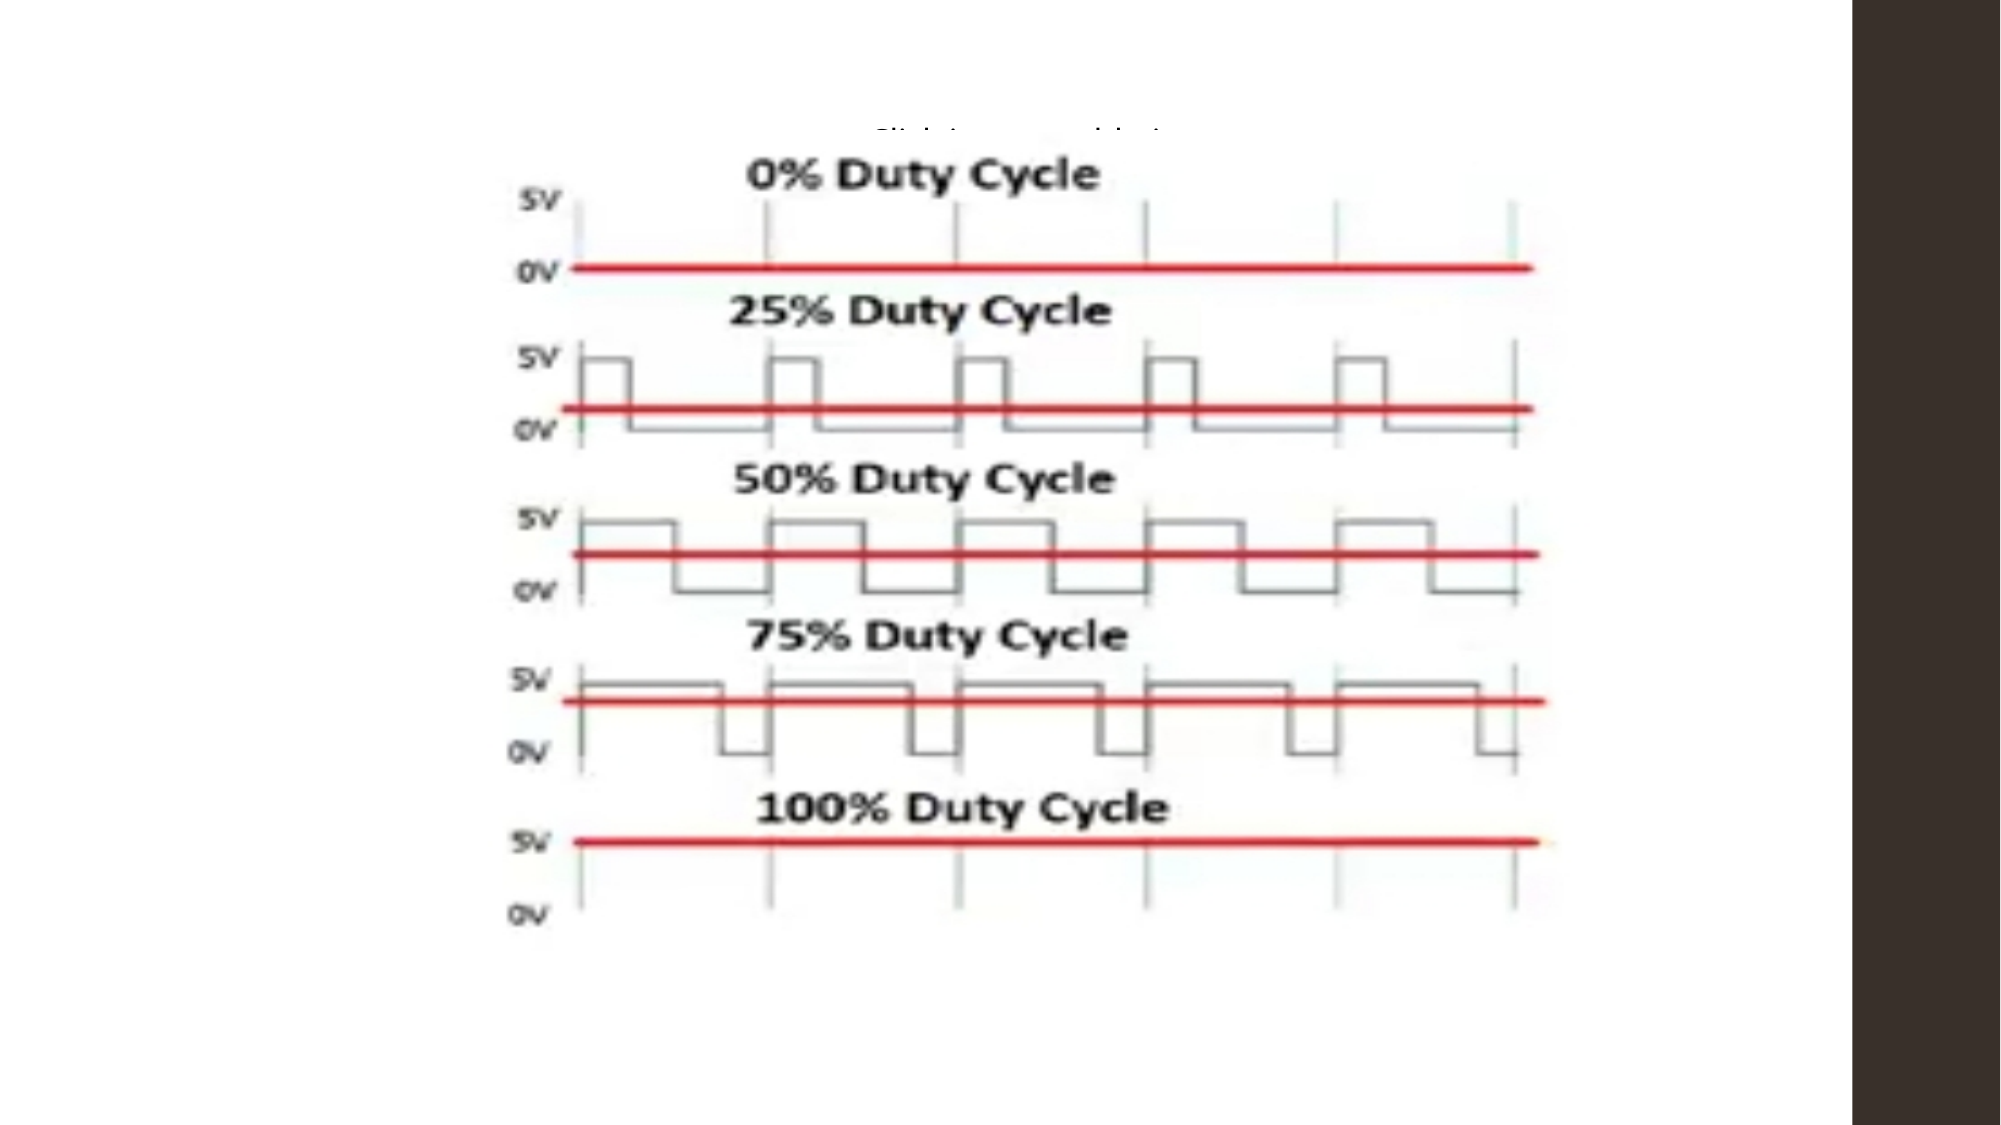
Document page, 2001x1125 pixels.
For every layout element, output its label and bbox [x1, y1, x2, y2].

picture [189, 112, 1921, 1032]
